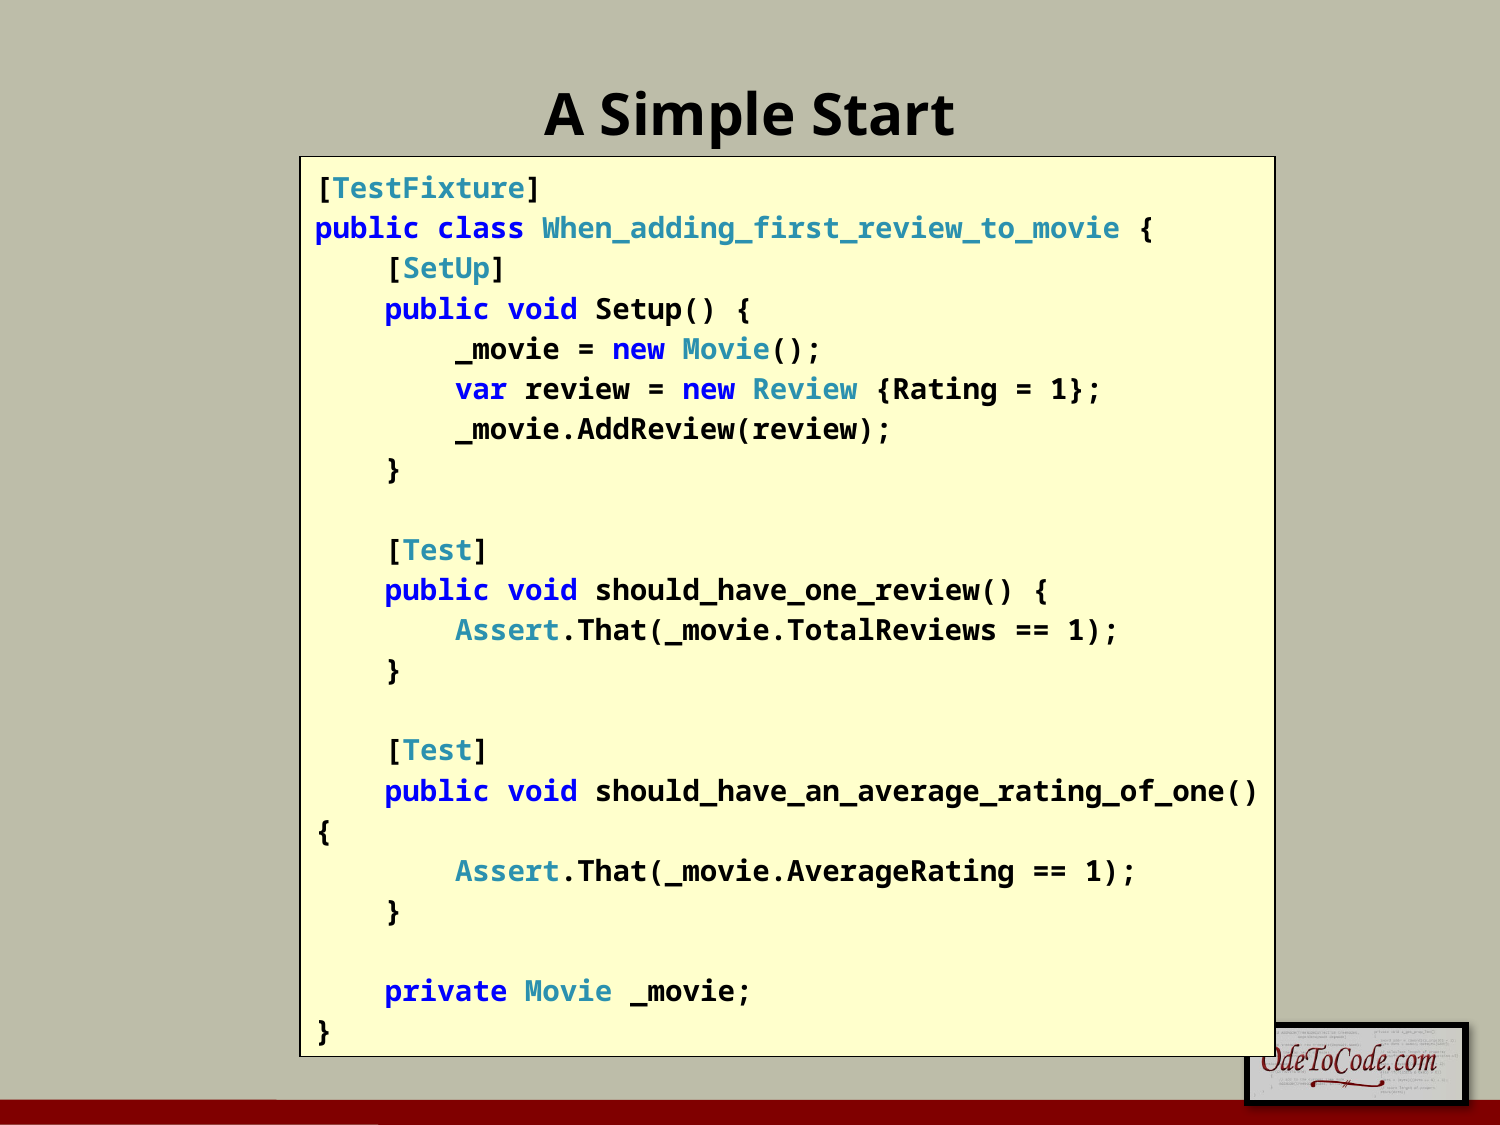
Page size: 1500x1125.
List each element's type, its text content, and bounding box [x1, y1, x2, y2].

title A Simple Start [74, 49, 1426, 176]
text_box [TestFixture] public class When_adding_first_review_to_movie { [SetUp] public void Setup() { _movie = new Movie(); var review = new Review {Rating = 1}; _movie.AddReview(review); } [Test] public void should_have_one_review() { Assert.That(_movie.TotalReviews == 1); } [Test] public void should_have_an_average_rating_of_one() { Assert.That(_movie.AverageRating == 1); } private Movie _movie; } [299, 156, 1275, 1057]
picture [1250, 1028, 1462, 1100]
